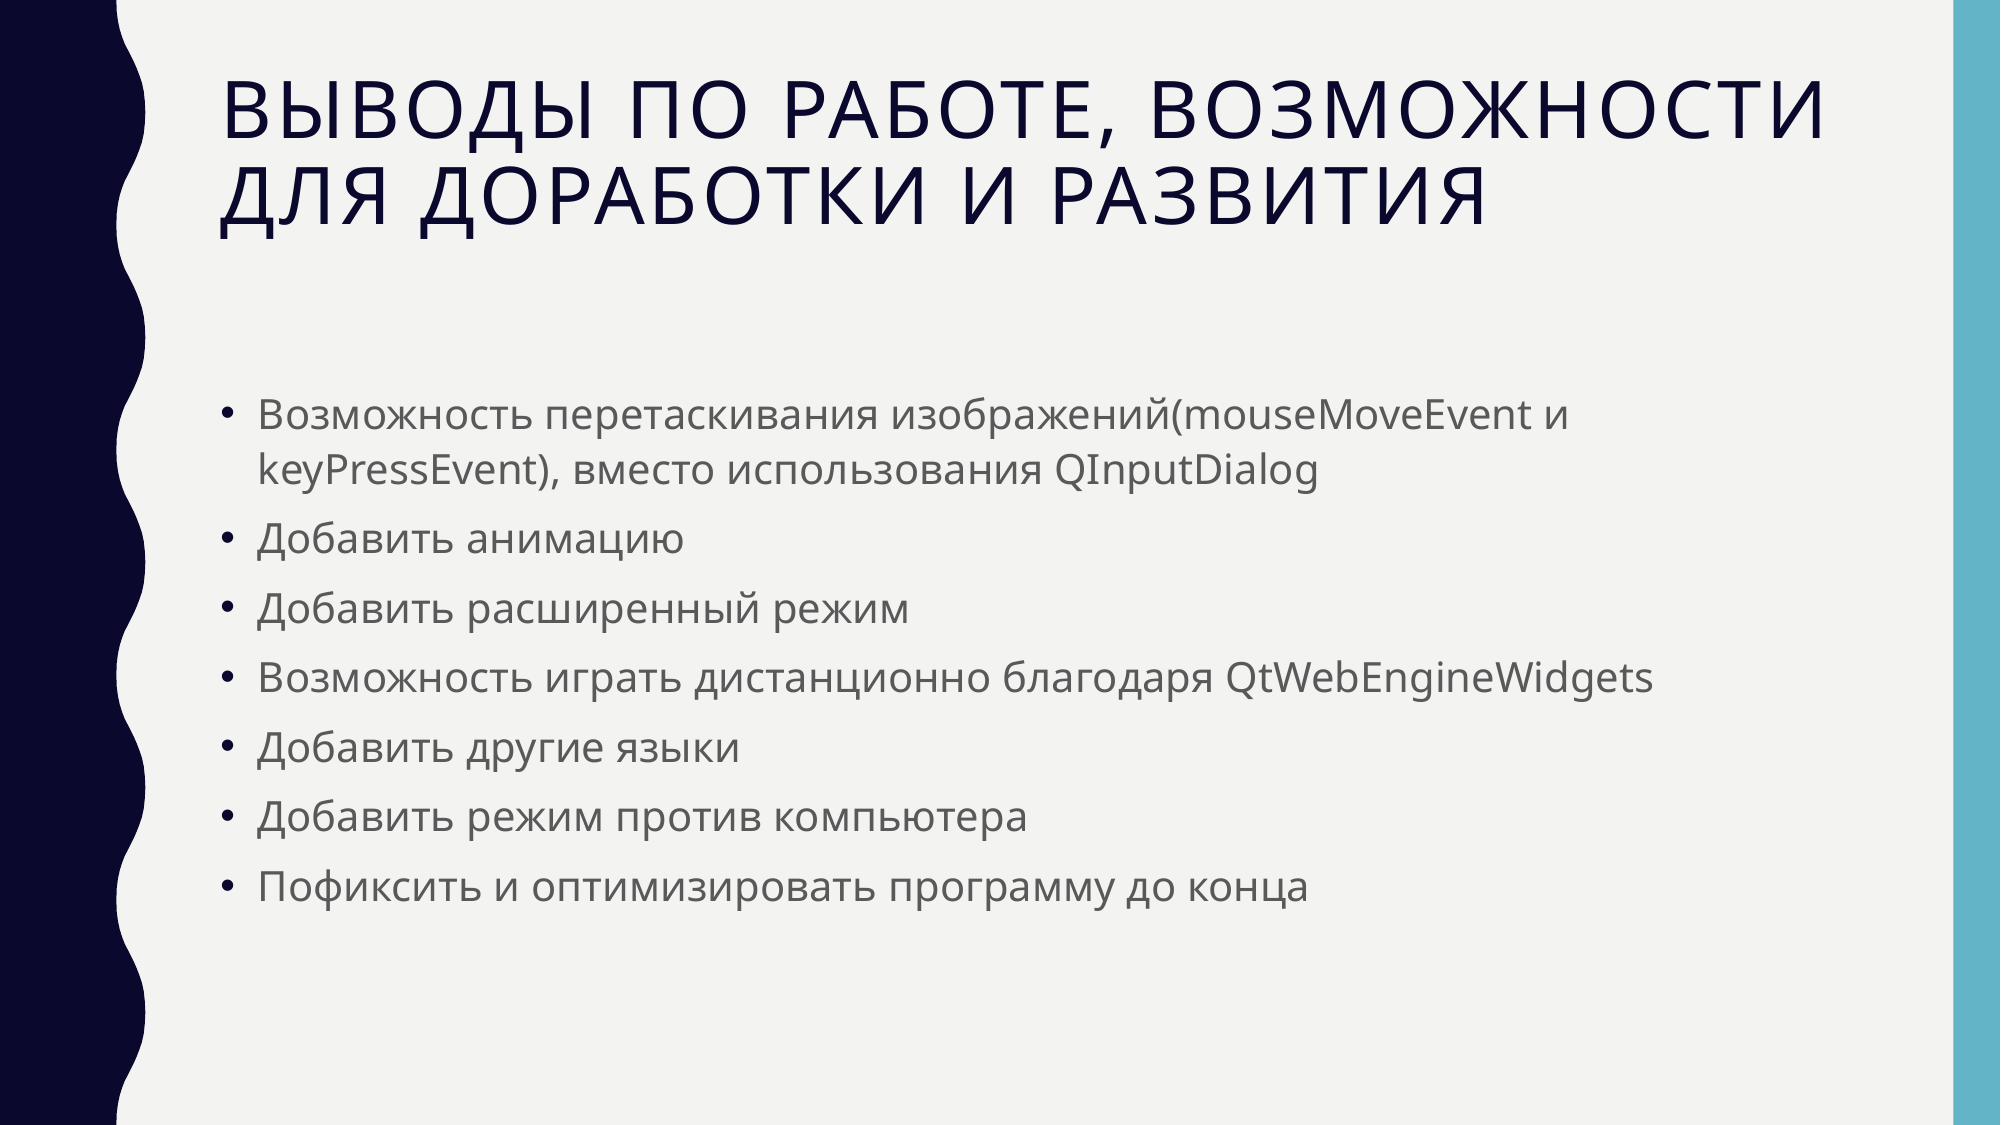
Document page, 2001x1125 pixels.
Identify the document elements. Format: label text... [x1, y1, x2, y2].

list Возможность перетаскивания изображений(mouseMoveEvent и keyPressEvent), вместо использования QInputDialog Добавить анимацию Добавить расширенный режим Возможность играть дистанционно благодаря QtWebEngineWidgets Добавить другие языки Добавить режим против компьютера Пофиксить и оптимизировать программу до конца [205, 375, 1875, 965]
title выводы по работе, возможности для доработки и развития [205, 62, 1875, 308]
